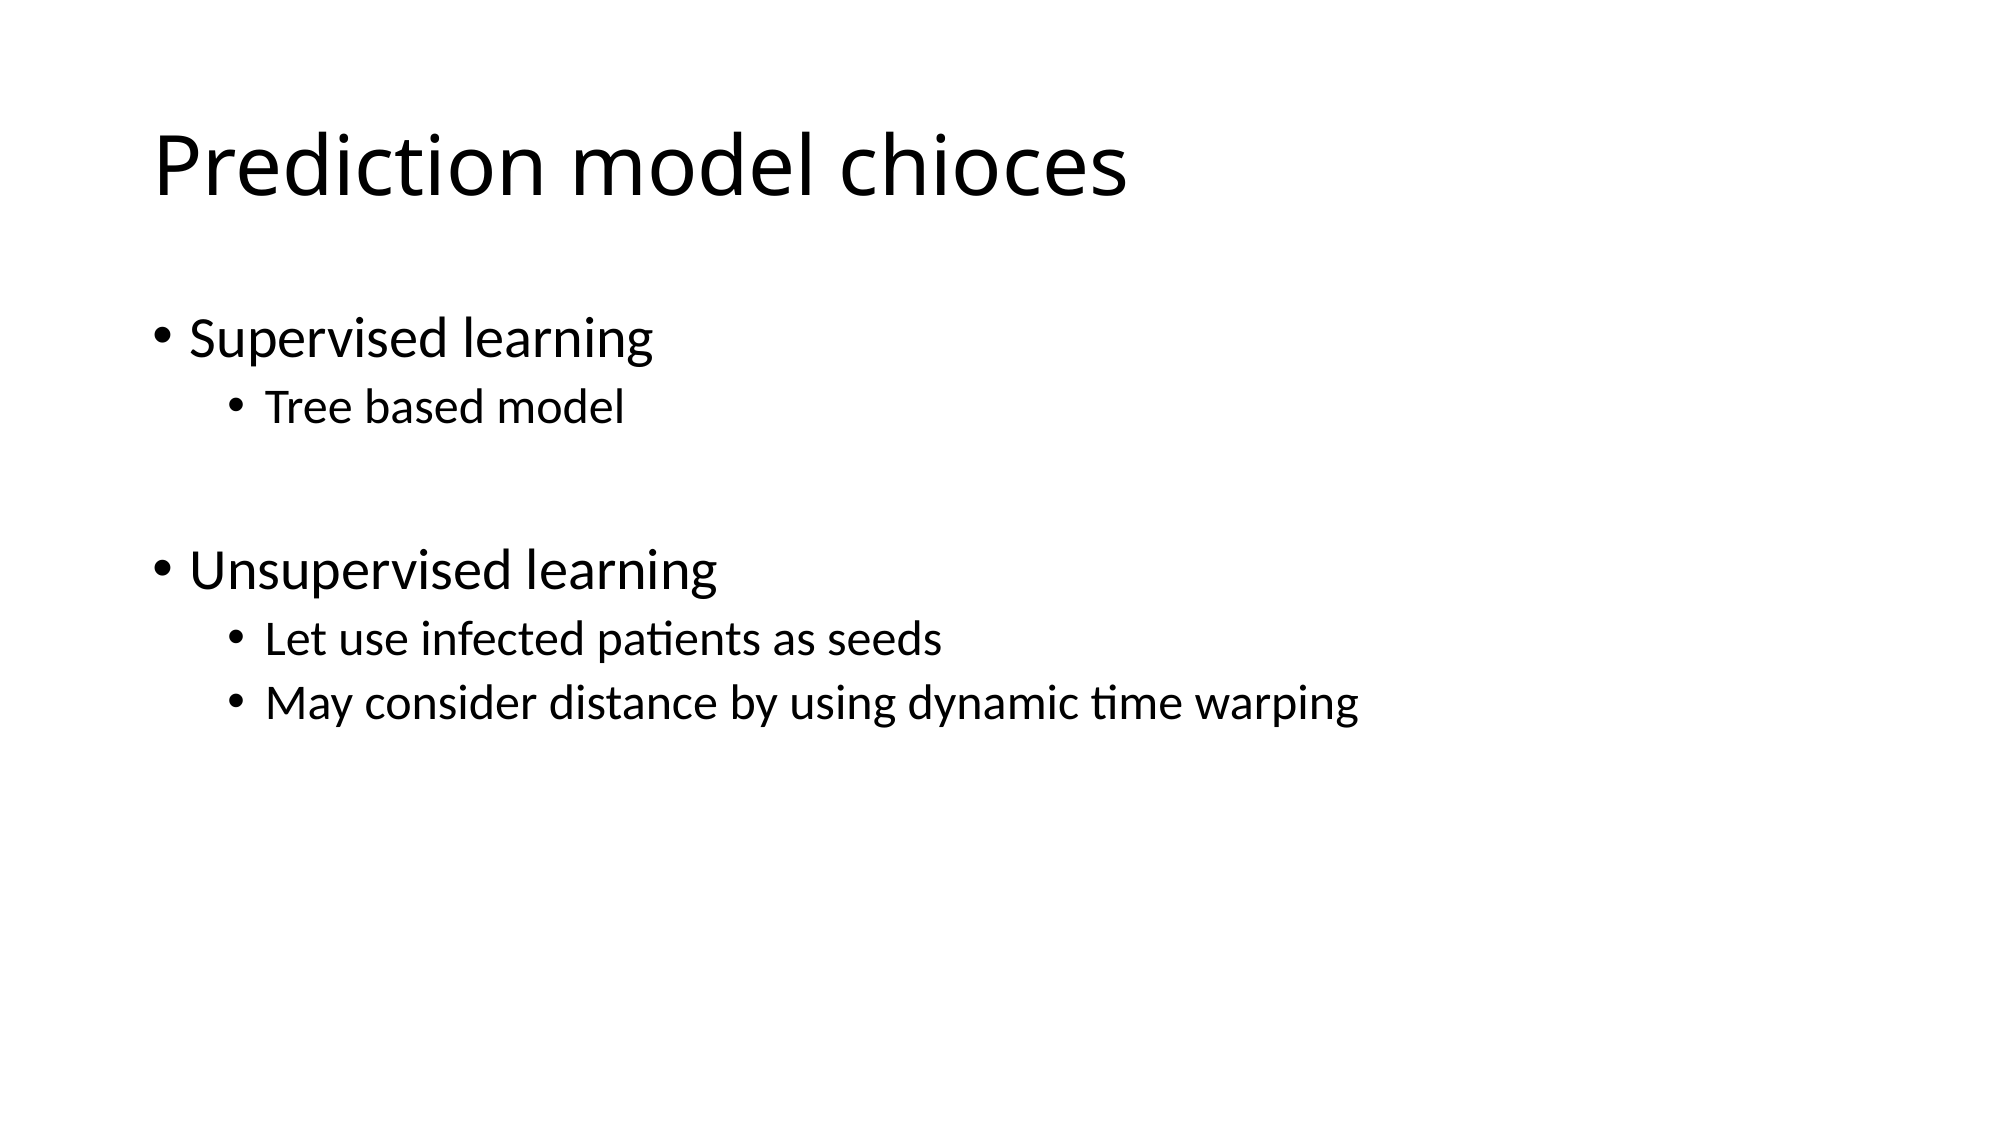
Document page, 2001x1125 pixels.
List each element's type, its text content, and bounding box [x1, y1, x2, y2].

list Supervised learning Tree based model Unsupervised learning Let use infected patients as seeds May consider distance by using dynamic time warping [137, 299, 1863, 1014]
title Prediction model chioces [137, 59, 1863, 278]
